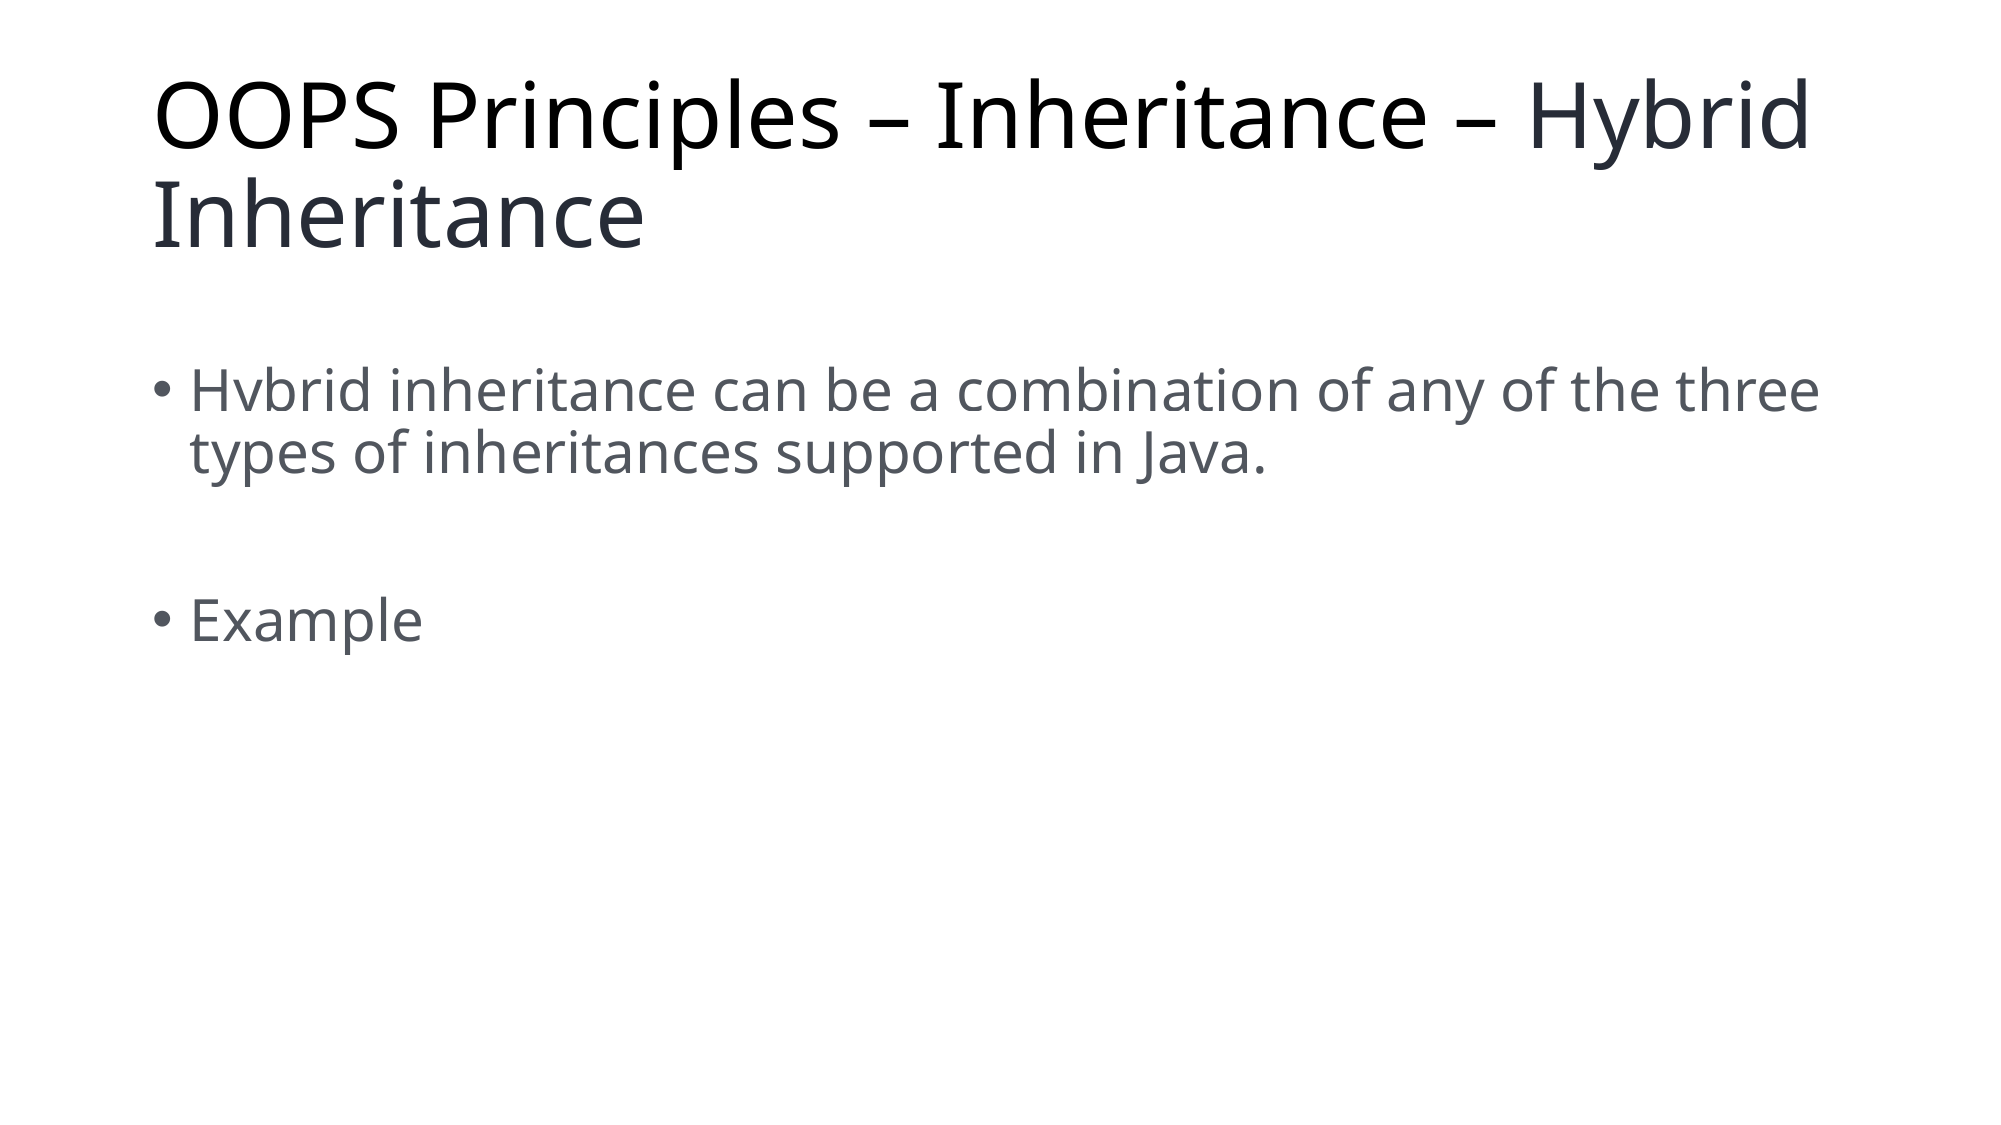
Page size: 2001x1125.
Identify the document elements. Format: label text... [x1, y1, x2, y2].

title OOPS Principles – Inheritance – Hybrid Inheritance [137, 59, 1863, 262]
list Hybrid inheritance can be a combination of any of the three types of inheritances supported in Java. Example [137, 262, 1863, 1047]
